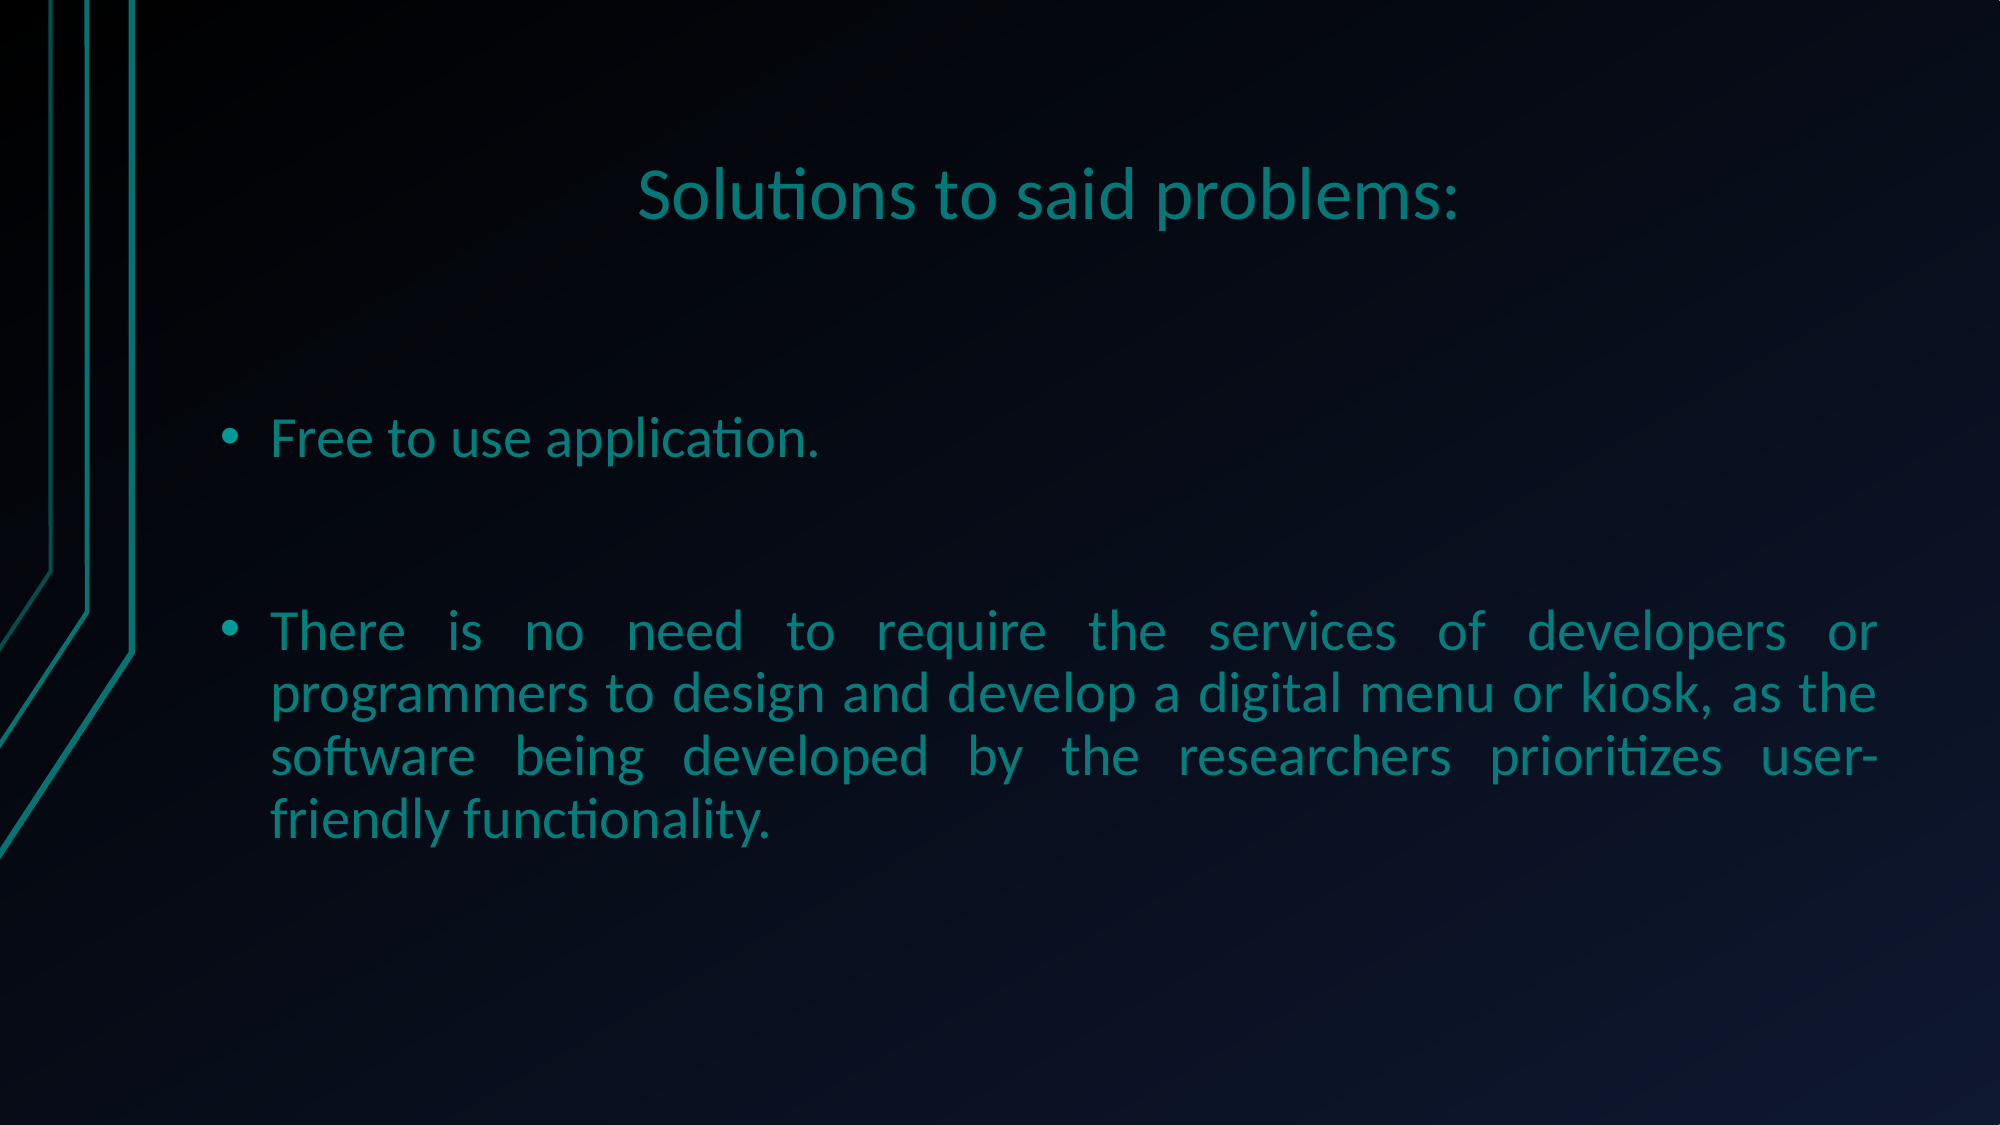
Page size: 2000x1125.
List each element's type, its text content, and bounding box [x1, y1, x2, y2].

title Solutions to said problems: [199, 45, 1900, 246]
list Free to use application. There is no need to require the services of developers or programmers to design and develop a digital menu or kiosk, as the software being developed by the researchers prioritizes user-friendly functionality. [199, 397, 1900, 835]
